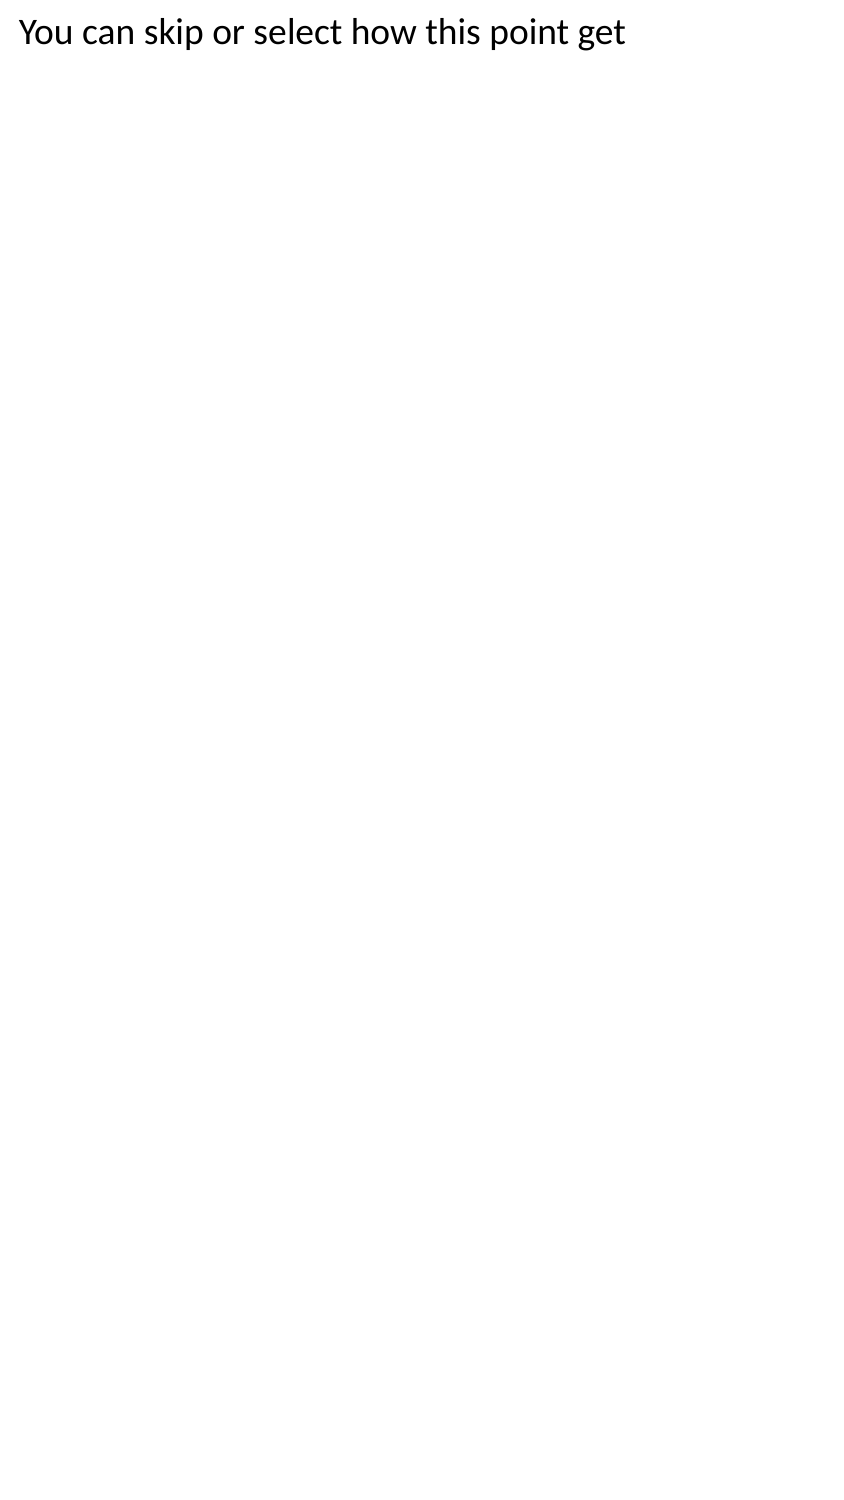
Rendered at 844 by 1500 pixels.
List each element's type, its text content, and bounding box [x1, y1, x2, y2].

text_box You can skip or select how this point get [3, 0, 642, 60]
